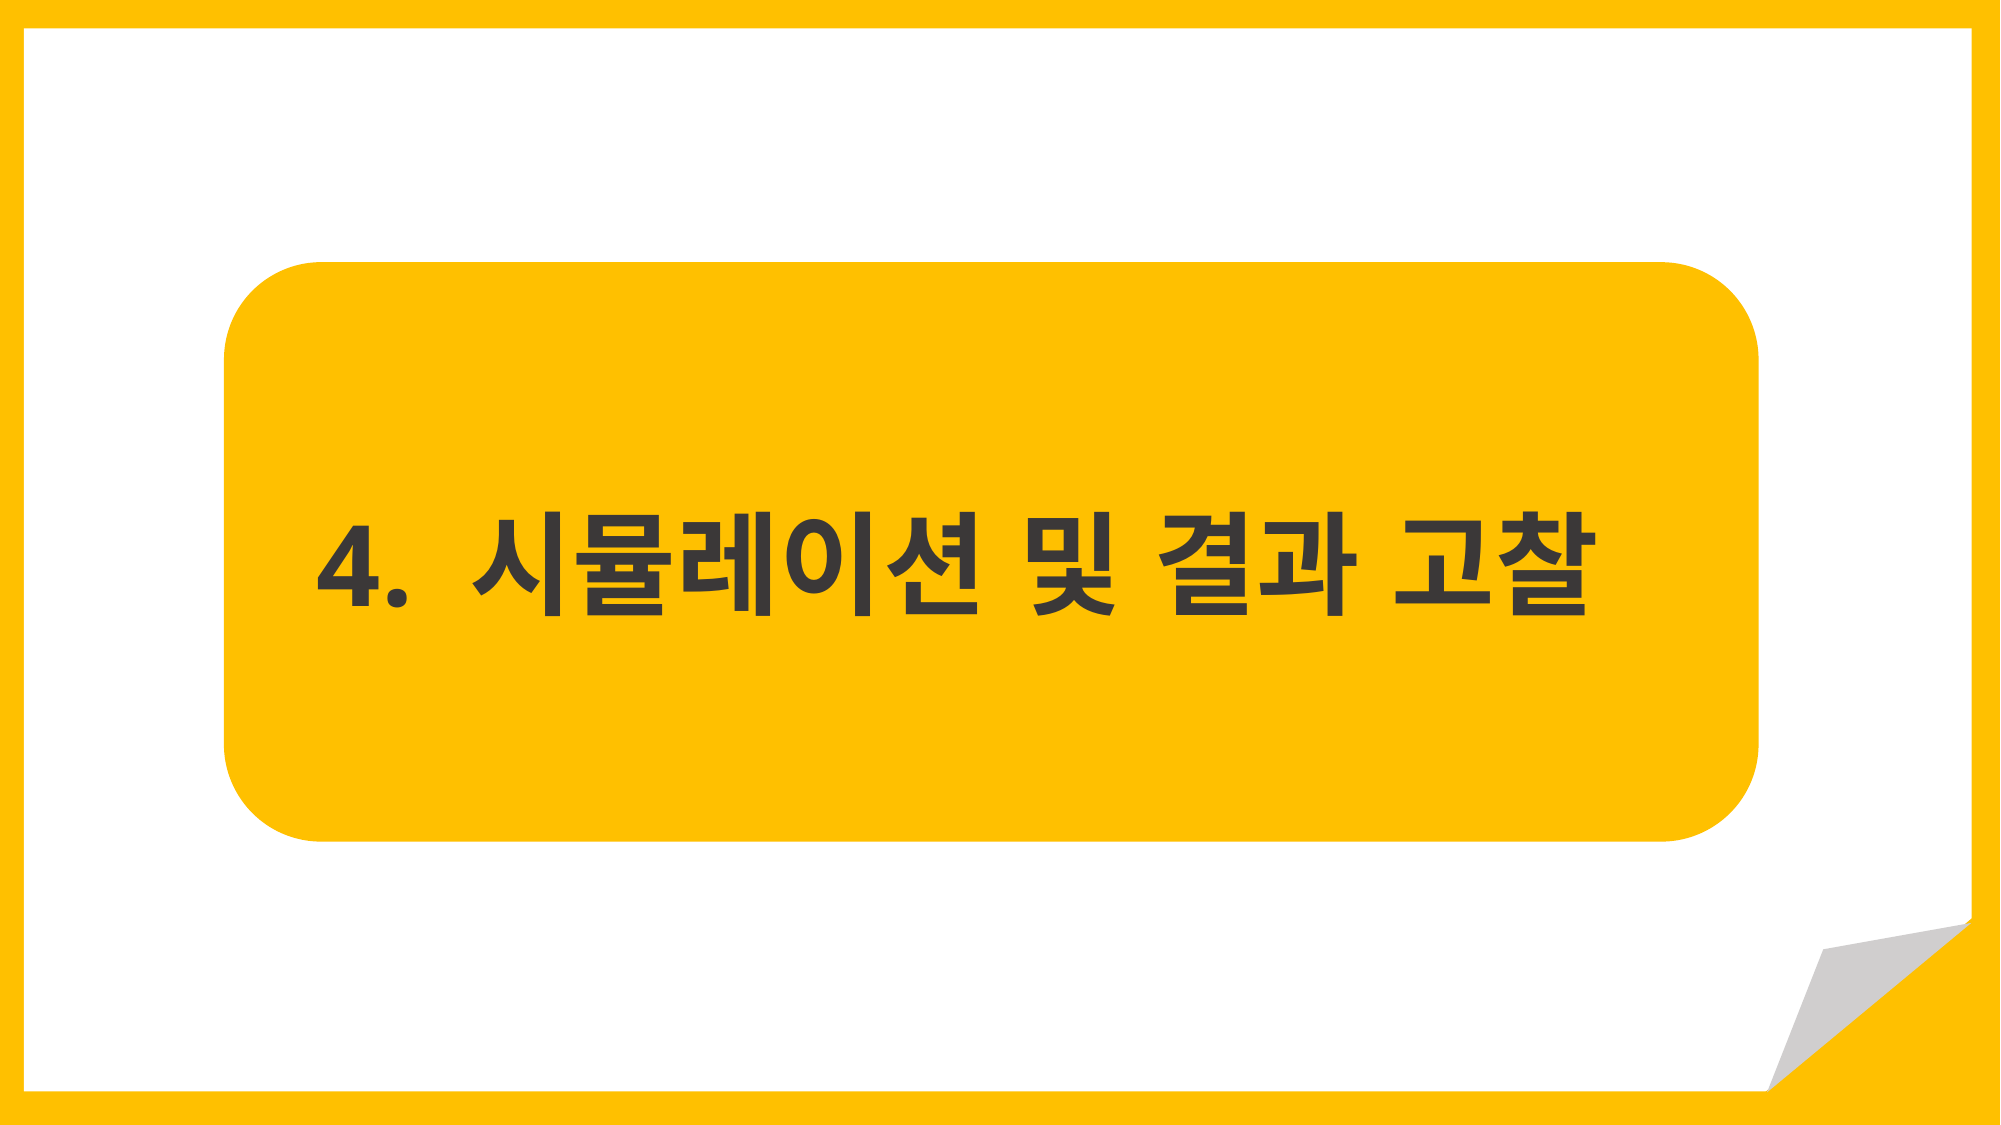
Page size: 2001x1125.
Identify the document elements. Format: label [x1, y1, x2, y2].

text_box [1726, 906, 1986, 1125]
text_box [0, 0, 2000, 1125]
